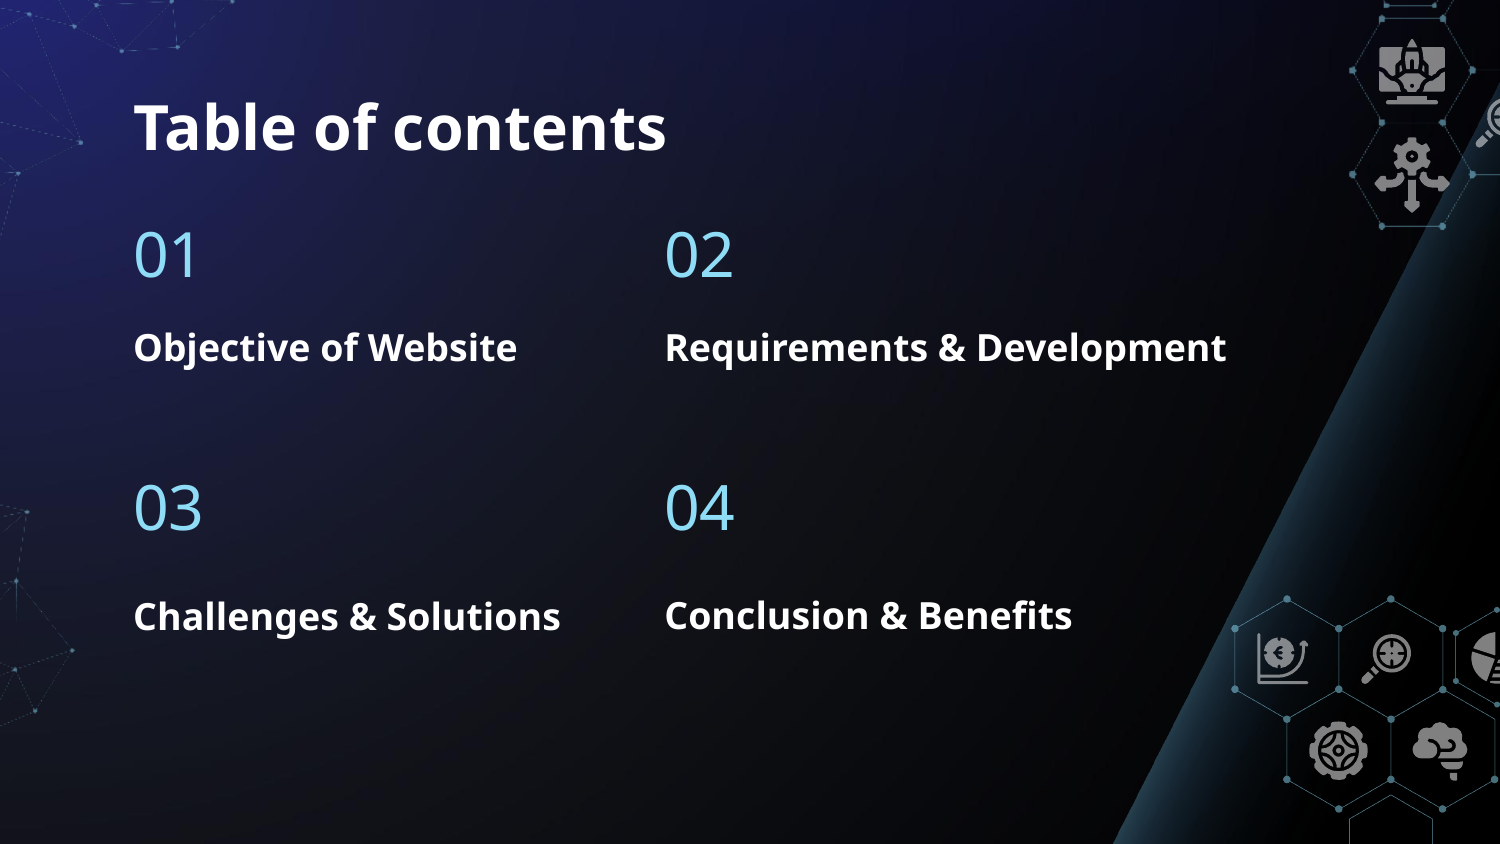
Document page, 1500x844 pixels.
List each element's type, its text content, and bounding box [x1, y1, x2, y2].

title 04 [649, 484, 785, 558]
picture [1491, 104, 1500, 130]
title 02 [649, 231, 785, 305]
subtitle Challenges & Solutions [118, 577, 632, 672]
title Table of contents [118, 72, 1382, 167]
subtitle Conclusion & Benefits [649, 576, 1116, 671]
subtitle Requirements & Development [649, 309, 1294, 403]
subtitle Objective of Website [118, 309, 584, 403]
title 01 [118, 231, 254, 305]
picture [0, 0, 1500, 844]
title 03 [118, 484, 254, 559]
